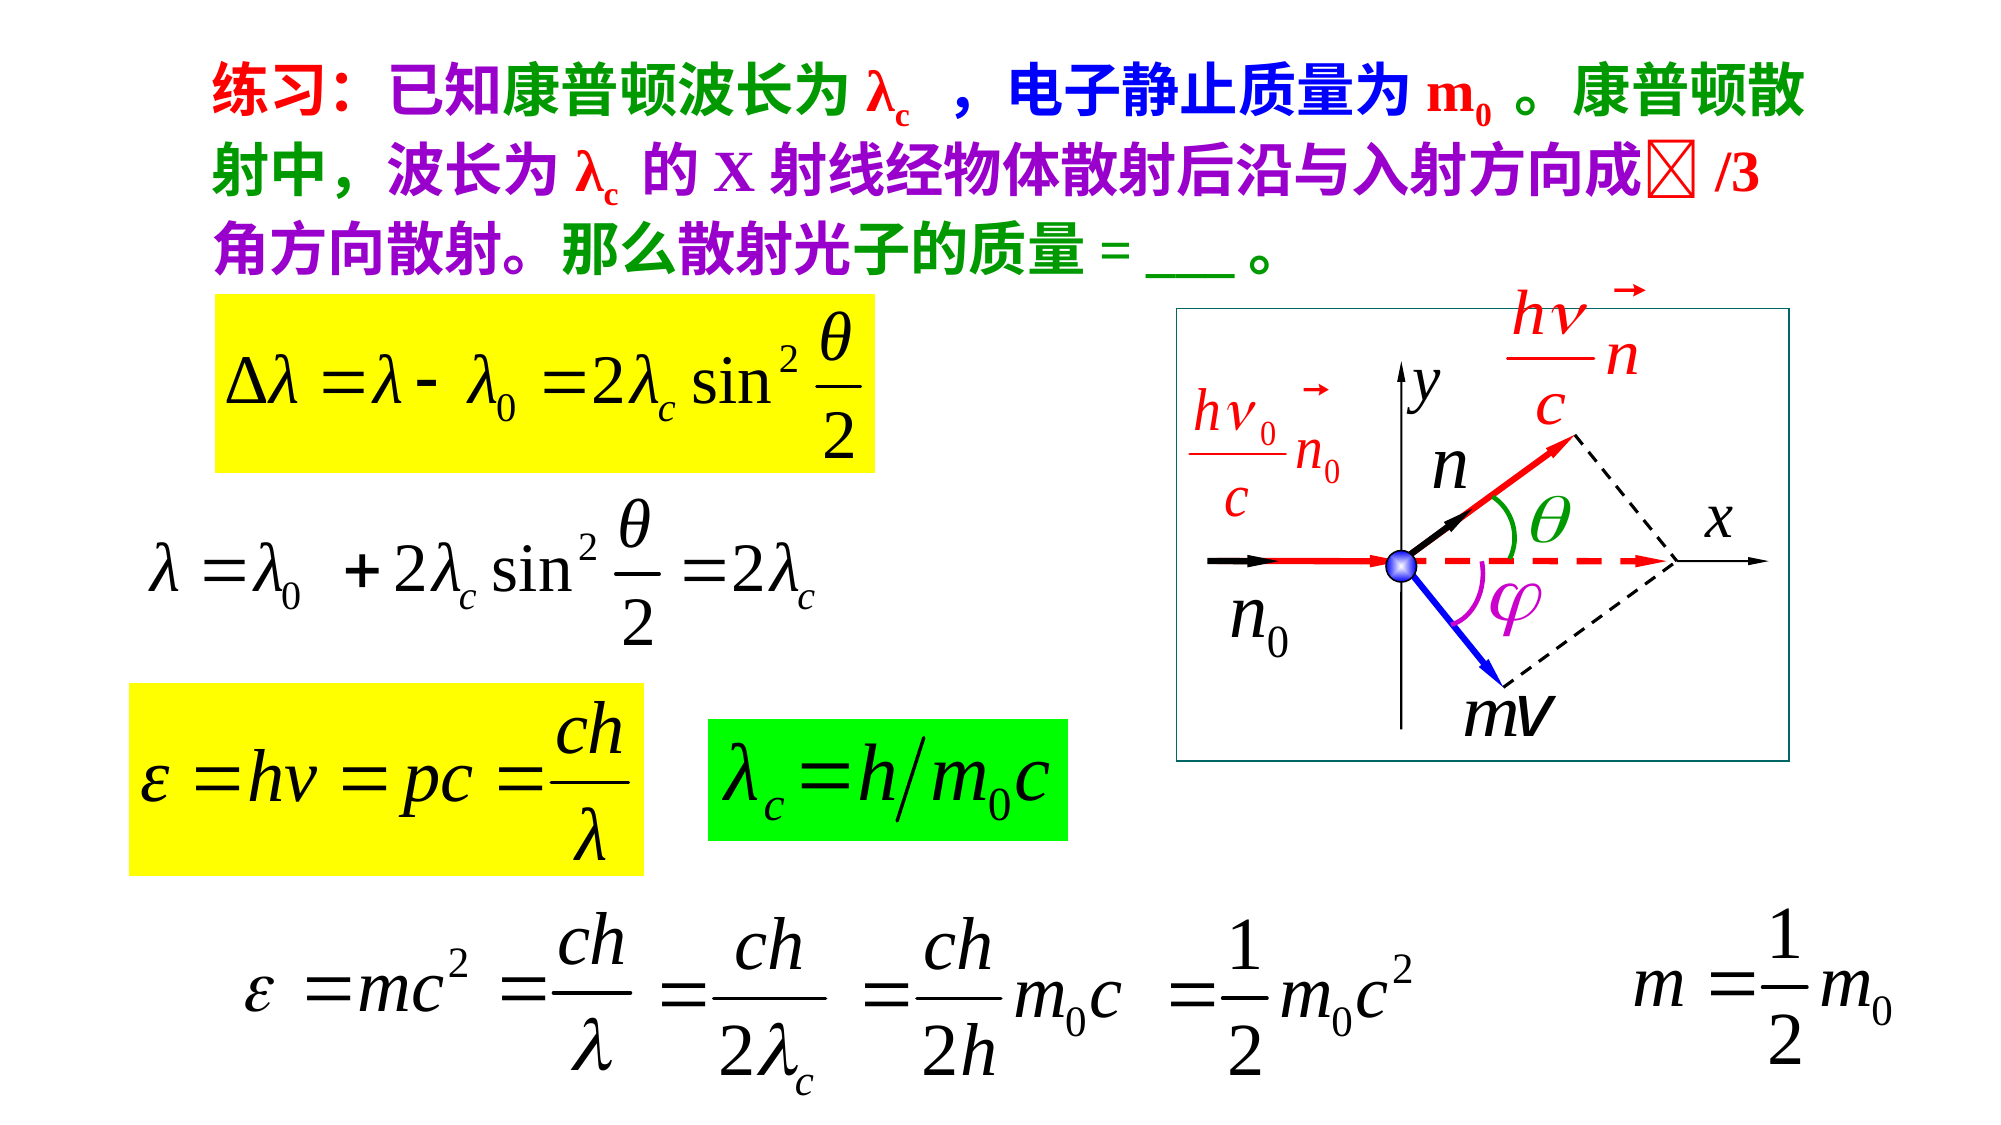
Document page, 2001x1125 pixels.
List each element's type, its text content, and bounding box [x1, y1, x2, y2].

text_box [136, 481, 832, 662]
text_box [846, 898, 1139, 1093]
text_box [1620, 886, 1907, 1082]
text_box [231, 892, 649, 1087]
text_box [708, 718, 1068, 841]
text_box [1151, 898, 1426, 1093]
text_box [215, 293, 876, 474]
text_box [1176, 273, 1790, 762]
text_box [128, 682, 645, 877]
text_box 练习：已知康普顿波长为λc ，电子静止质量为m0 。康普顿散射中，波长为λc 的X射线经物体散射后沿与入射方向成/3 角方向散射。那么散射光子的质量= ___。 [196, 45, 1839, 290]
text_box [642, 898, 842, 1112]
